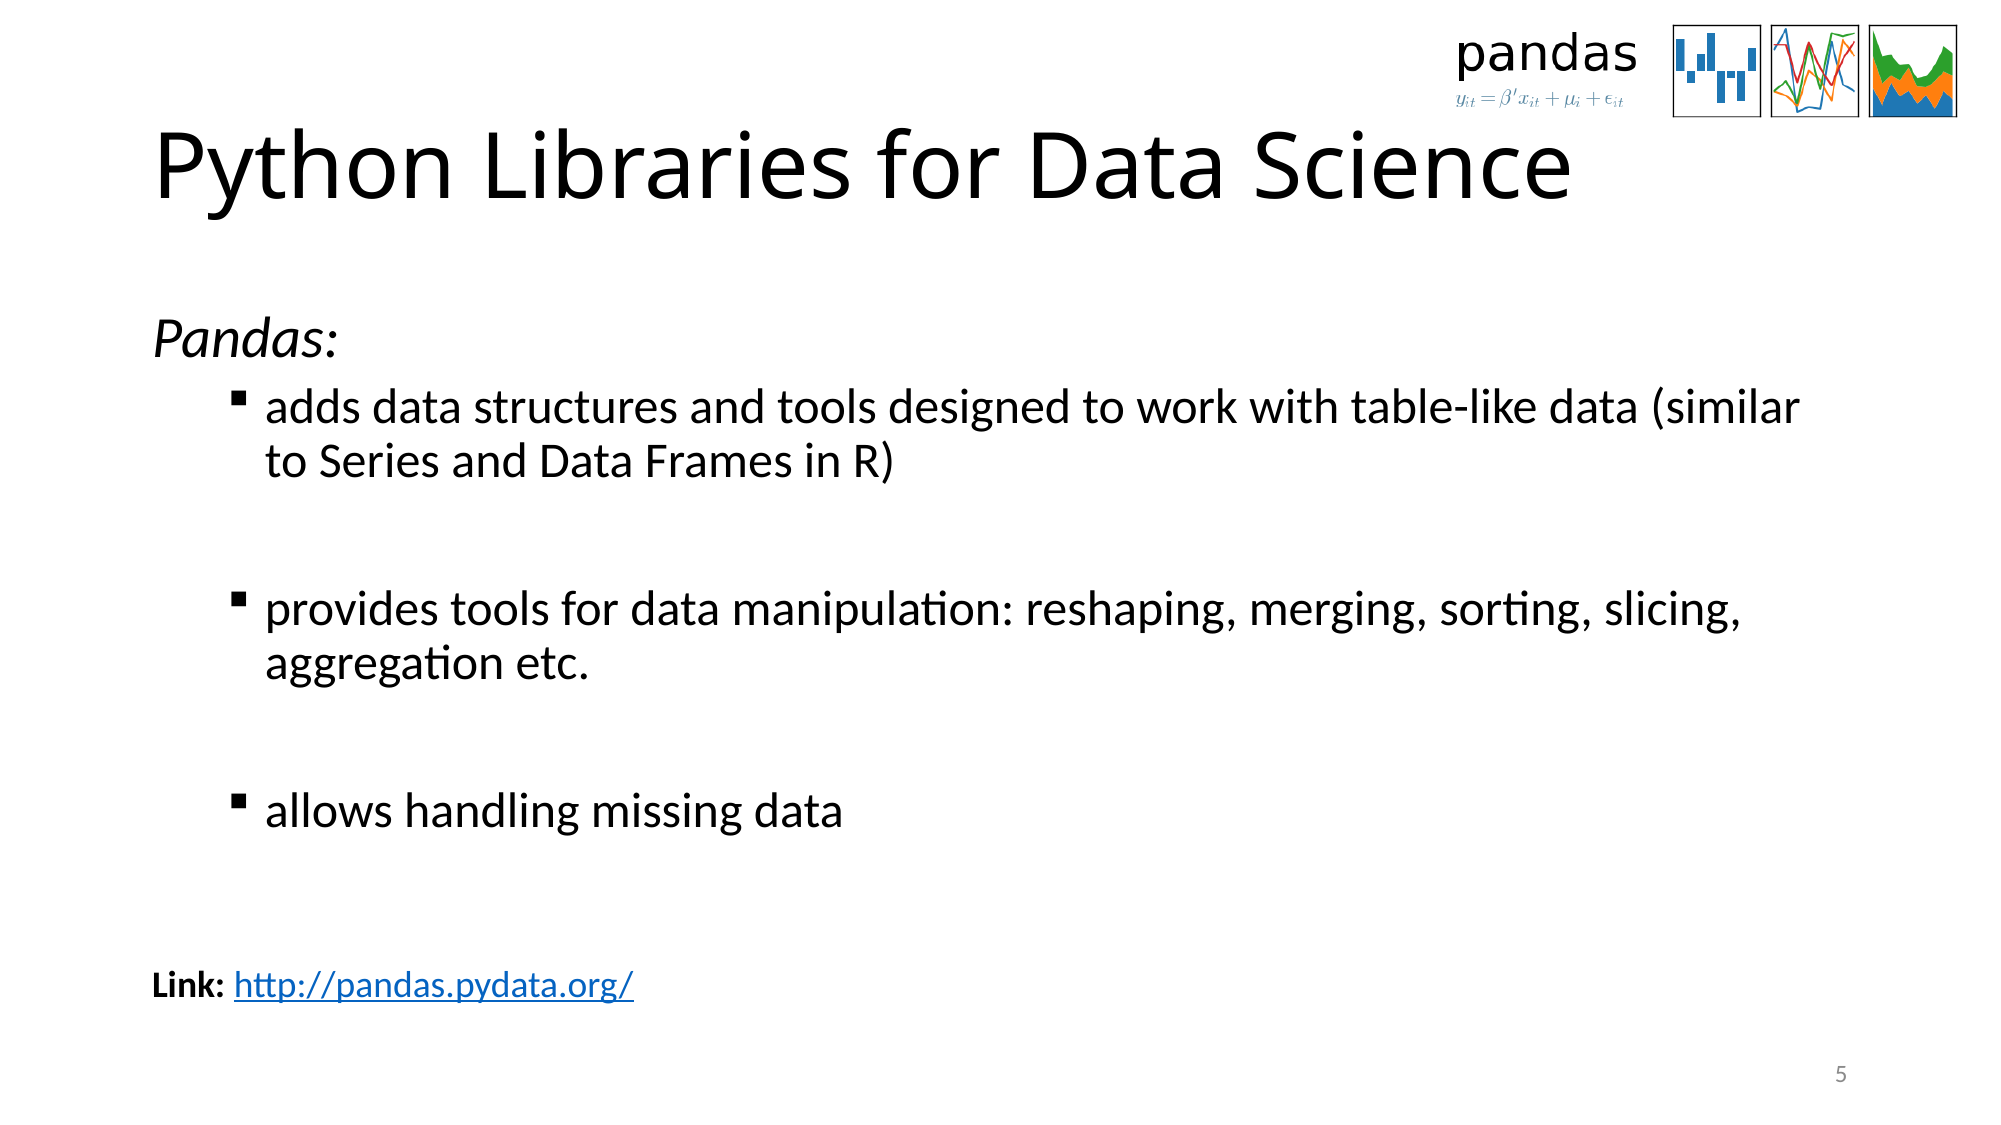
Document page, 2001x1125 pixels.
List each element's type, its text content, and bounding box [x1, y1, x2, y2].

slide_number 5 [1412, 1042, 1863, 1103]
list Pandas: adds data structures and tools designed to work with table-like data (similar to Series and Data Frames in R) provides tools for data manipulation: reshaping, merging, sorting, slicing, aggregation etc. allows handling missing data [137, 299, 1863, 1014]
text_box Link: http://pandas.pydata.org/ [137, 952, 1065, 1013]
picture [1427, 13, 1972, 127]
title Python Libraries for Data Science [137, 59, 1863, 278]
